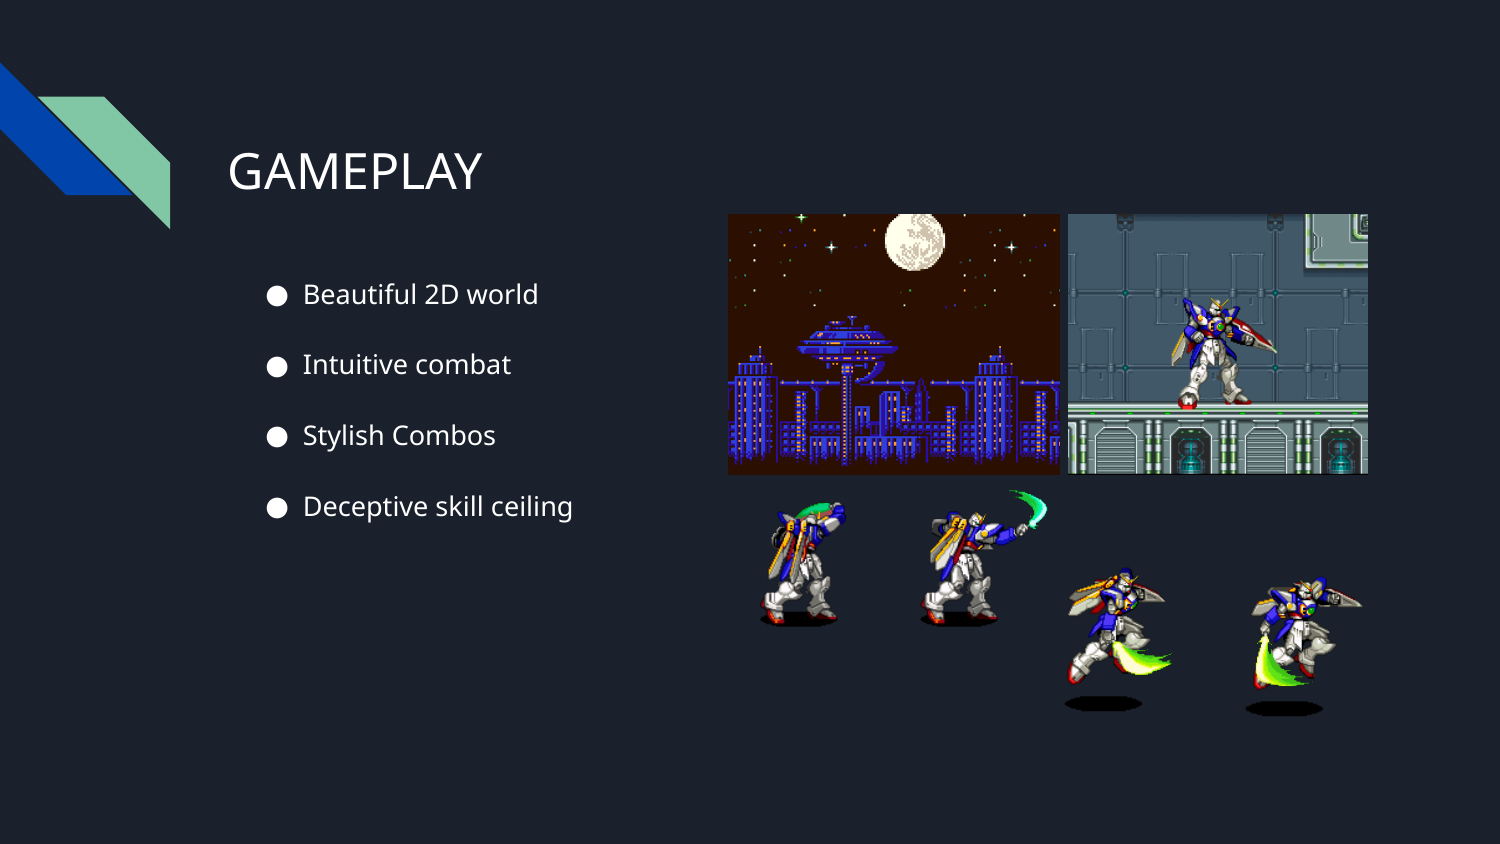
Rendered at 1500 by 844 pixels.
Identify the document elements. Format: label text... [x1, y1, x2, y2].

title GAMEPLAY [212, 64, 1368, 215]
list Beautiful 2D world Intuitive combat Stylish Combos Deceptive skill ceiling [212, 257, 772, 735]
picture [1068, 214, 1368, 476]
picture [727, 214, 1368, 735]
